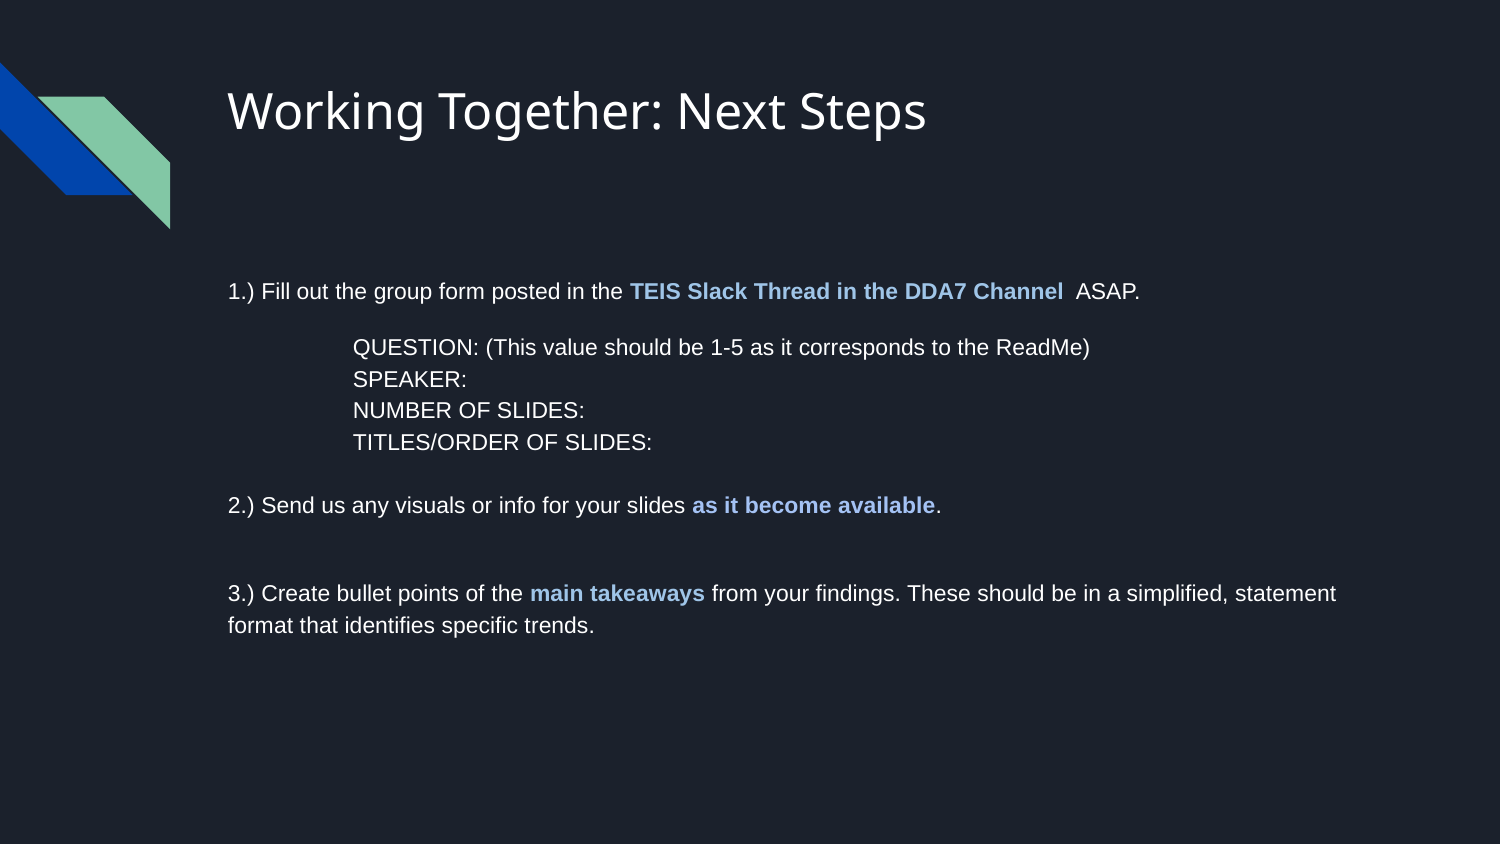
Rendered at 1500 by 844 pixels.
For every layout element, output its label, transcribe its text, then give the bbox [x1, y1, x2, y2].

list 1.) Fill out the group form posted in the TEIS Slack Thread in the DDA7 Channel ASAP. QUESTION: (This value should be 1-5 as it corresponds to the ReadMe) SPEAKER: NUMBER OF SLIDES: TITLES/ORDER OF SLIDES: 2.) Send us any visuals or info for your slides as it become available. 3.) Create bullet points of the main takeaways from your findings. These should be in a simplified, statement format that identifies specific trends. [212, 257, 1368, 735]
title Working Together: Next Steps [212, 64, 1368, 215]
